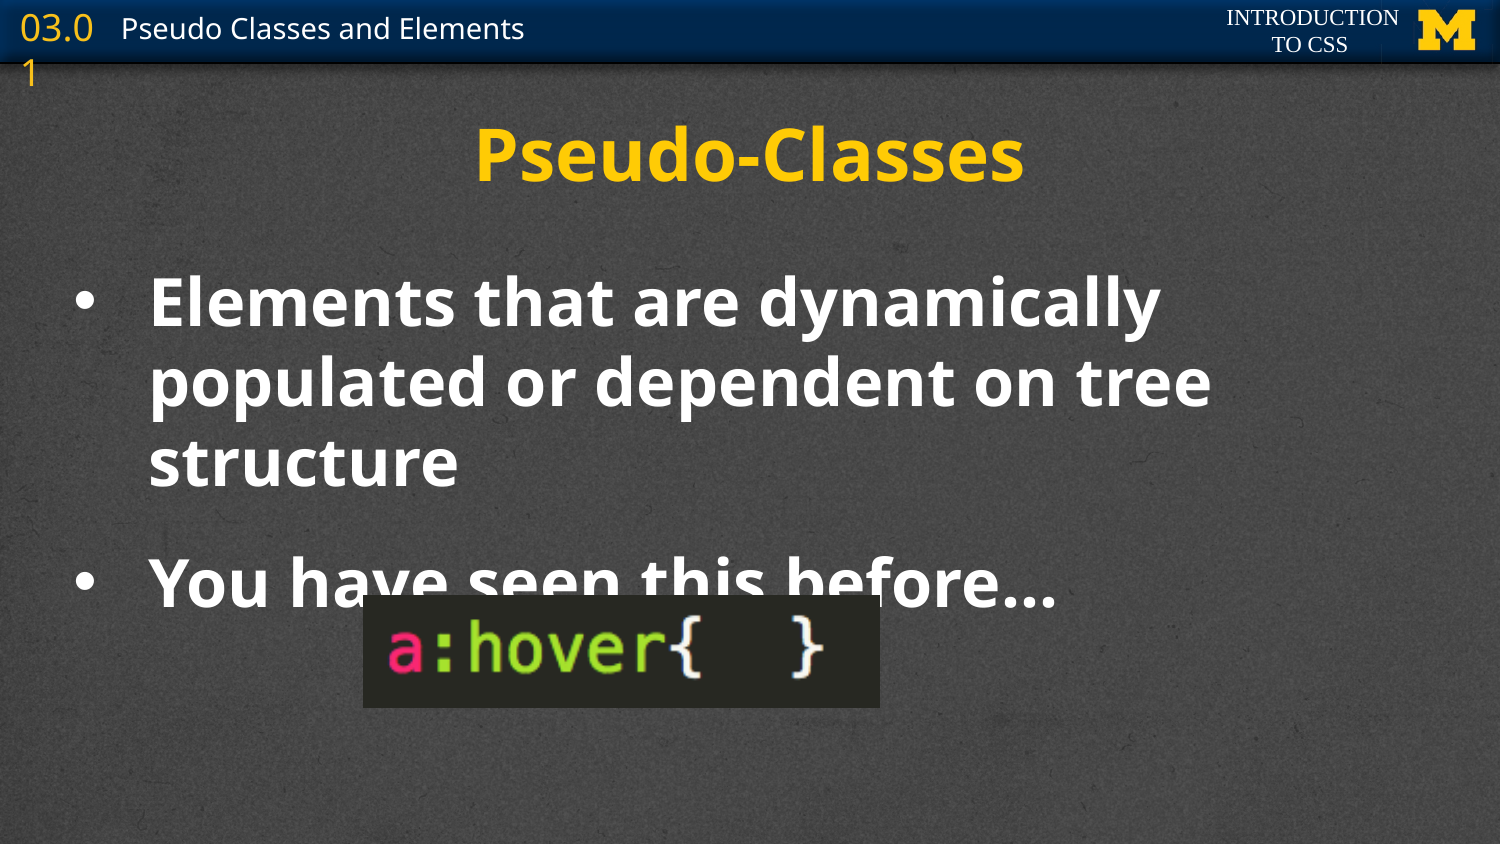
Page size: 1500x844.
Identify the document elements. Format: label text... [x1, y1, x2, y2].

list Elements that are dynamically populated or dependent on tree structure You have seen this before… [58, 251, 1442, 836]
title Pseudo-Classes [58, 101, 1442, 217]
picture [0, 0, 1500, 844]
